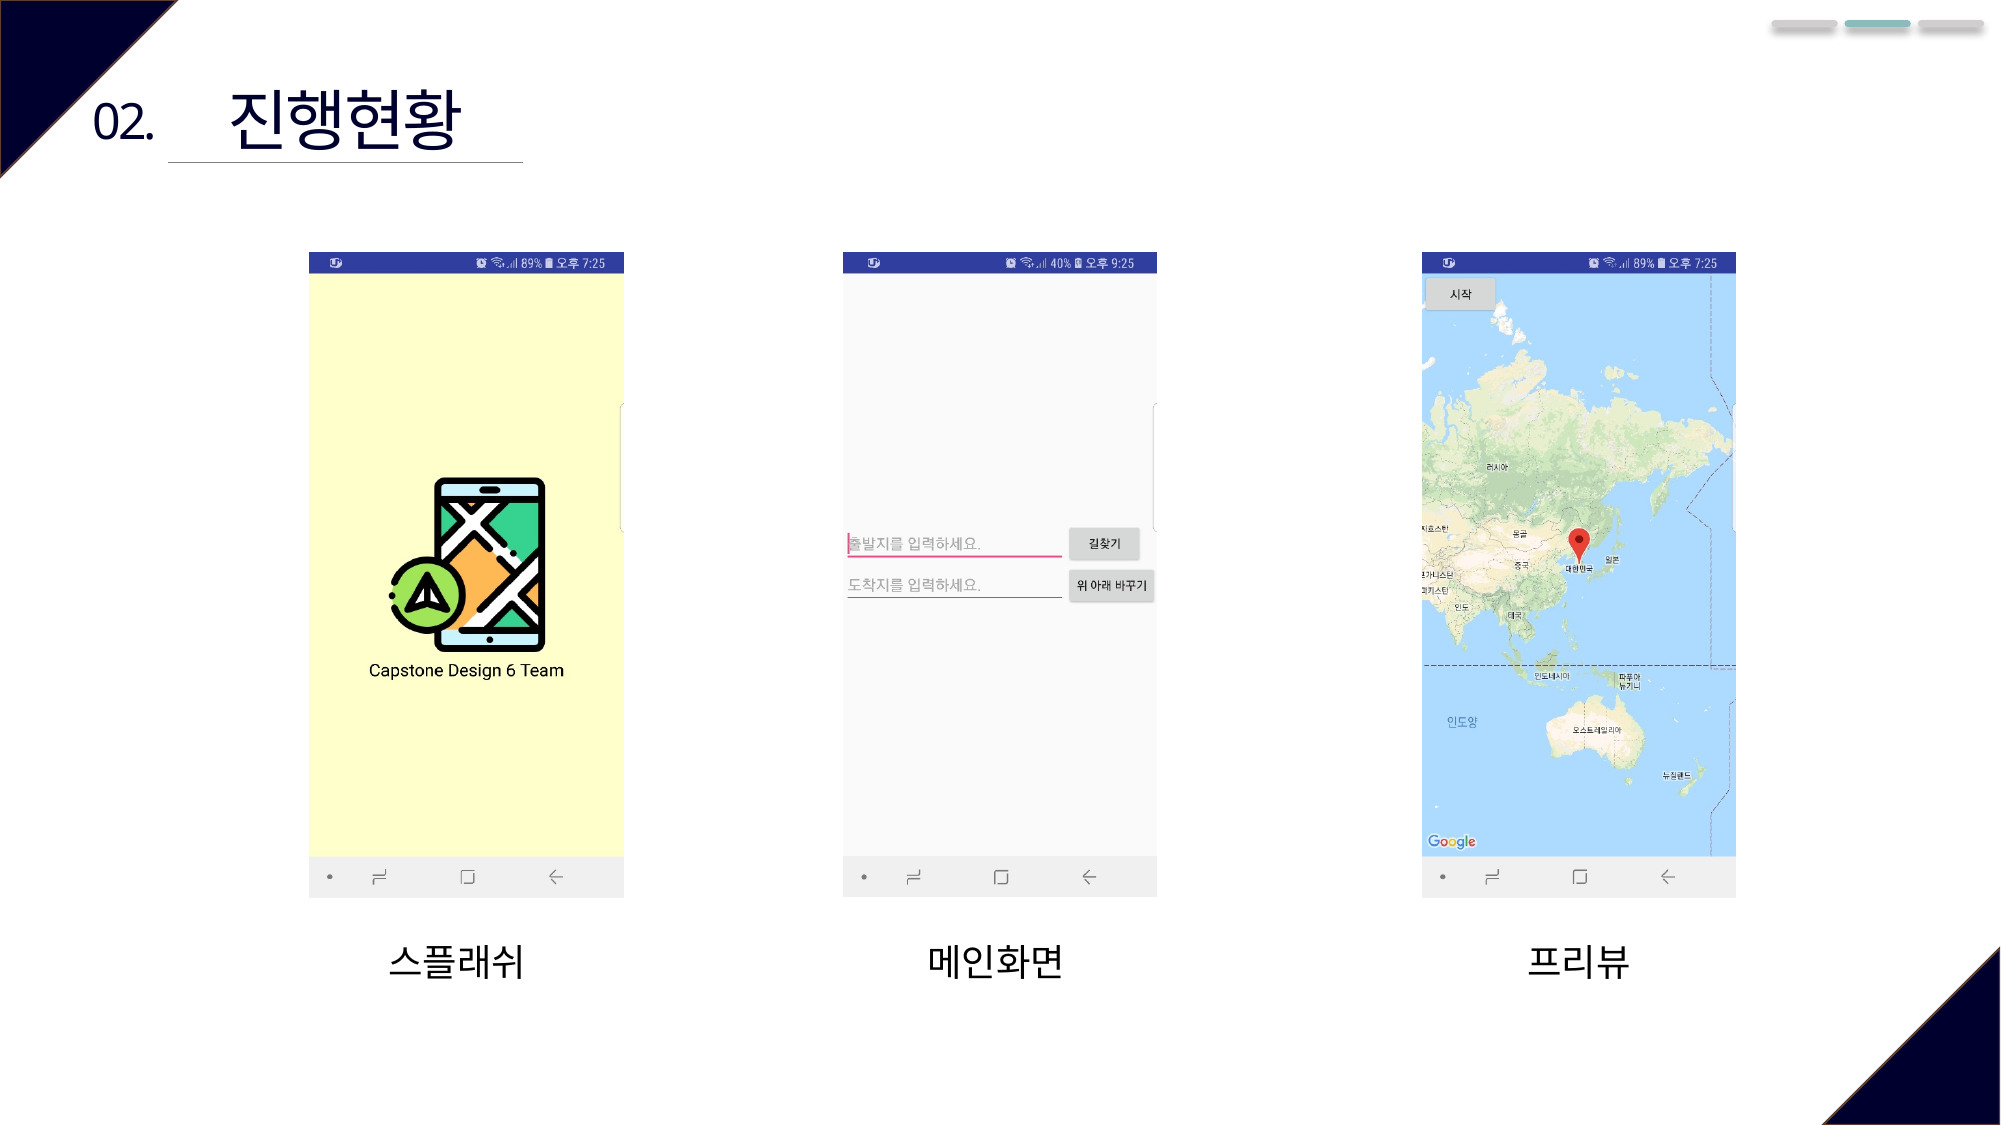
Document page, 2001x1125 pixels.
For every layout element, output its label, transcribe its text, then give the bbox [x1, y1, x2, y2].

picture [309, 252, 624, 898]
picture [1422, 252, 1736, 898]
text_box 진행현황 [212, 71, 479, 162]
text_box 02. [78, 81, 172, 157]
text_box 프리뷰 [1486, 931, 1672, 992]
text_box 메인화면 [912, 931, 1098, 992]
text_box 진행현황 [212, 163, 479, 167]
text_box 스플래쉬 [373, 931, 559, 992]
picture [843, 252, 1157, 897]
